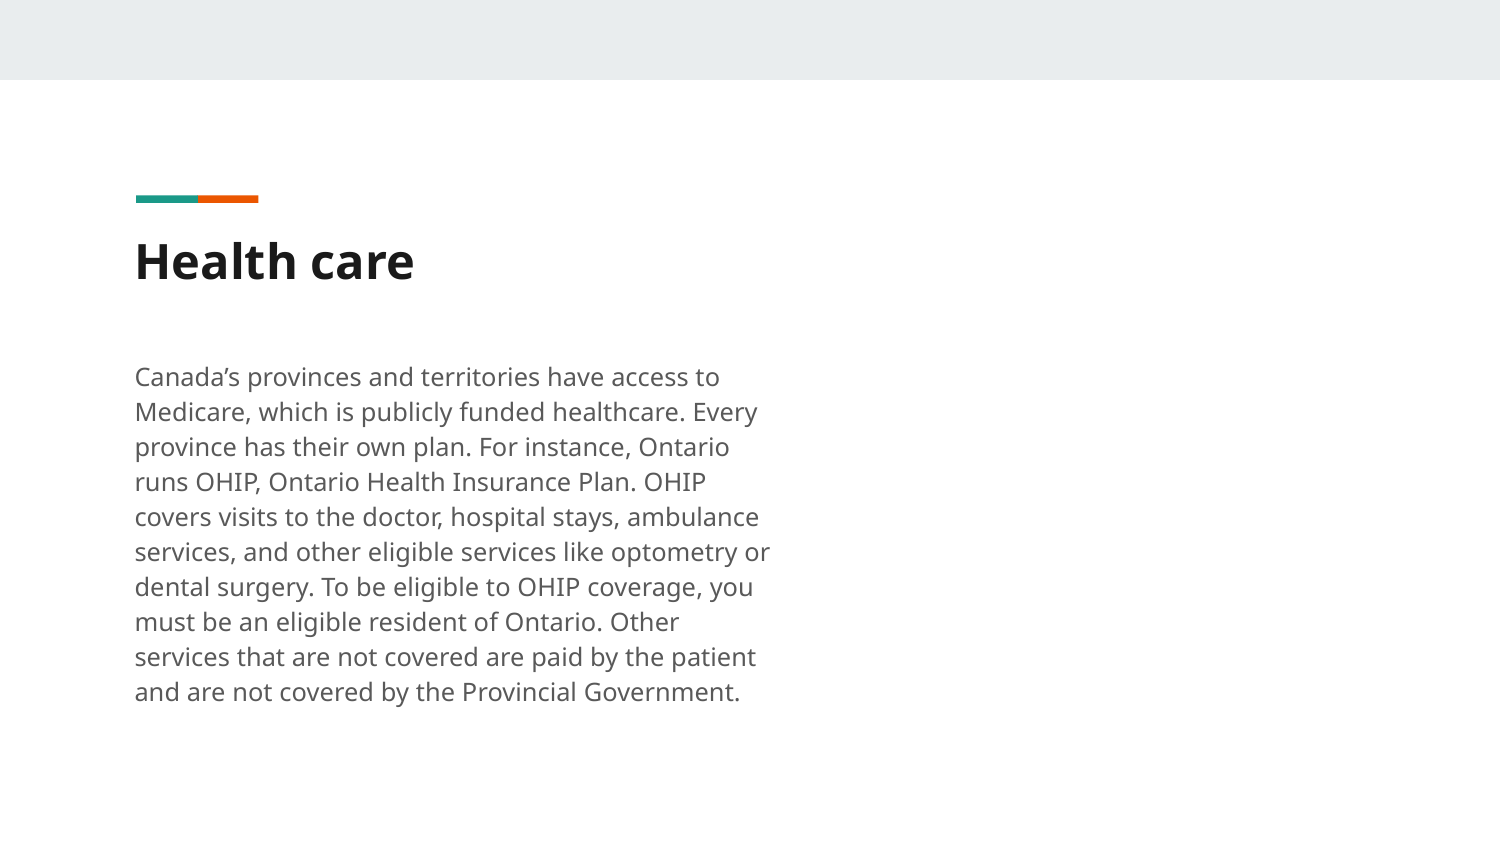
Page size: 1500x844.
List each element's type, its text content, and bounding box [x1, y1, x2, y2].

title Health care [119, 215, 1382, 305]
list Canada’s provinces and territories have access to Medicare, which is publicly funded healthcare. Every province has their own plan. For instance, Ontario runs OHIP, Ontario Health Insurance Plan. OHIP covers visits to the doctor, hospital stays, ambulance services, and other eligible services like optometry or dental surgery. To be eligible to OHIP coverage, you must be an eligible resident of Ontario. Other services that are not covered are paid by the patient and are not covered by the Provincial Government. [119, 340, 795, 713]
